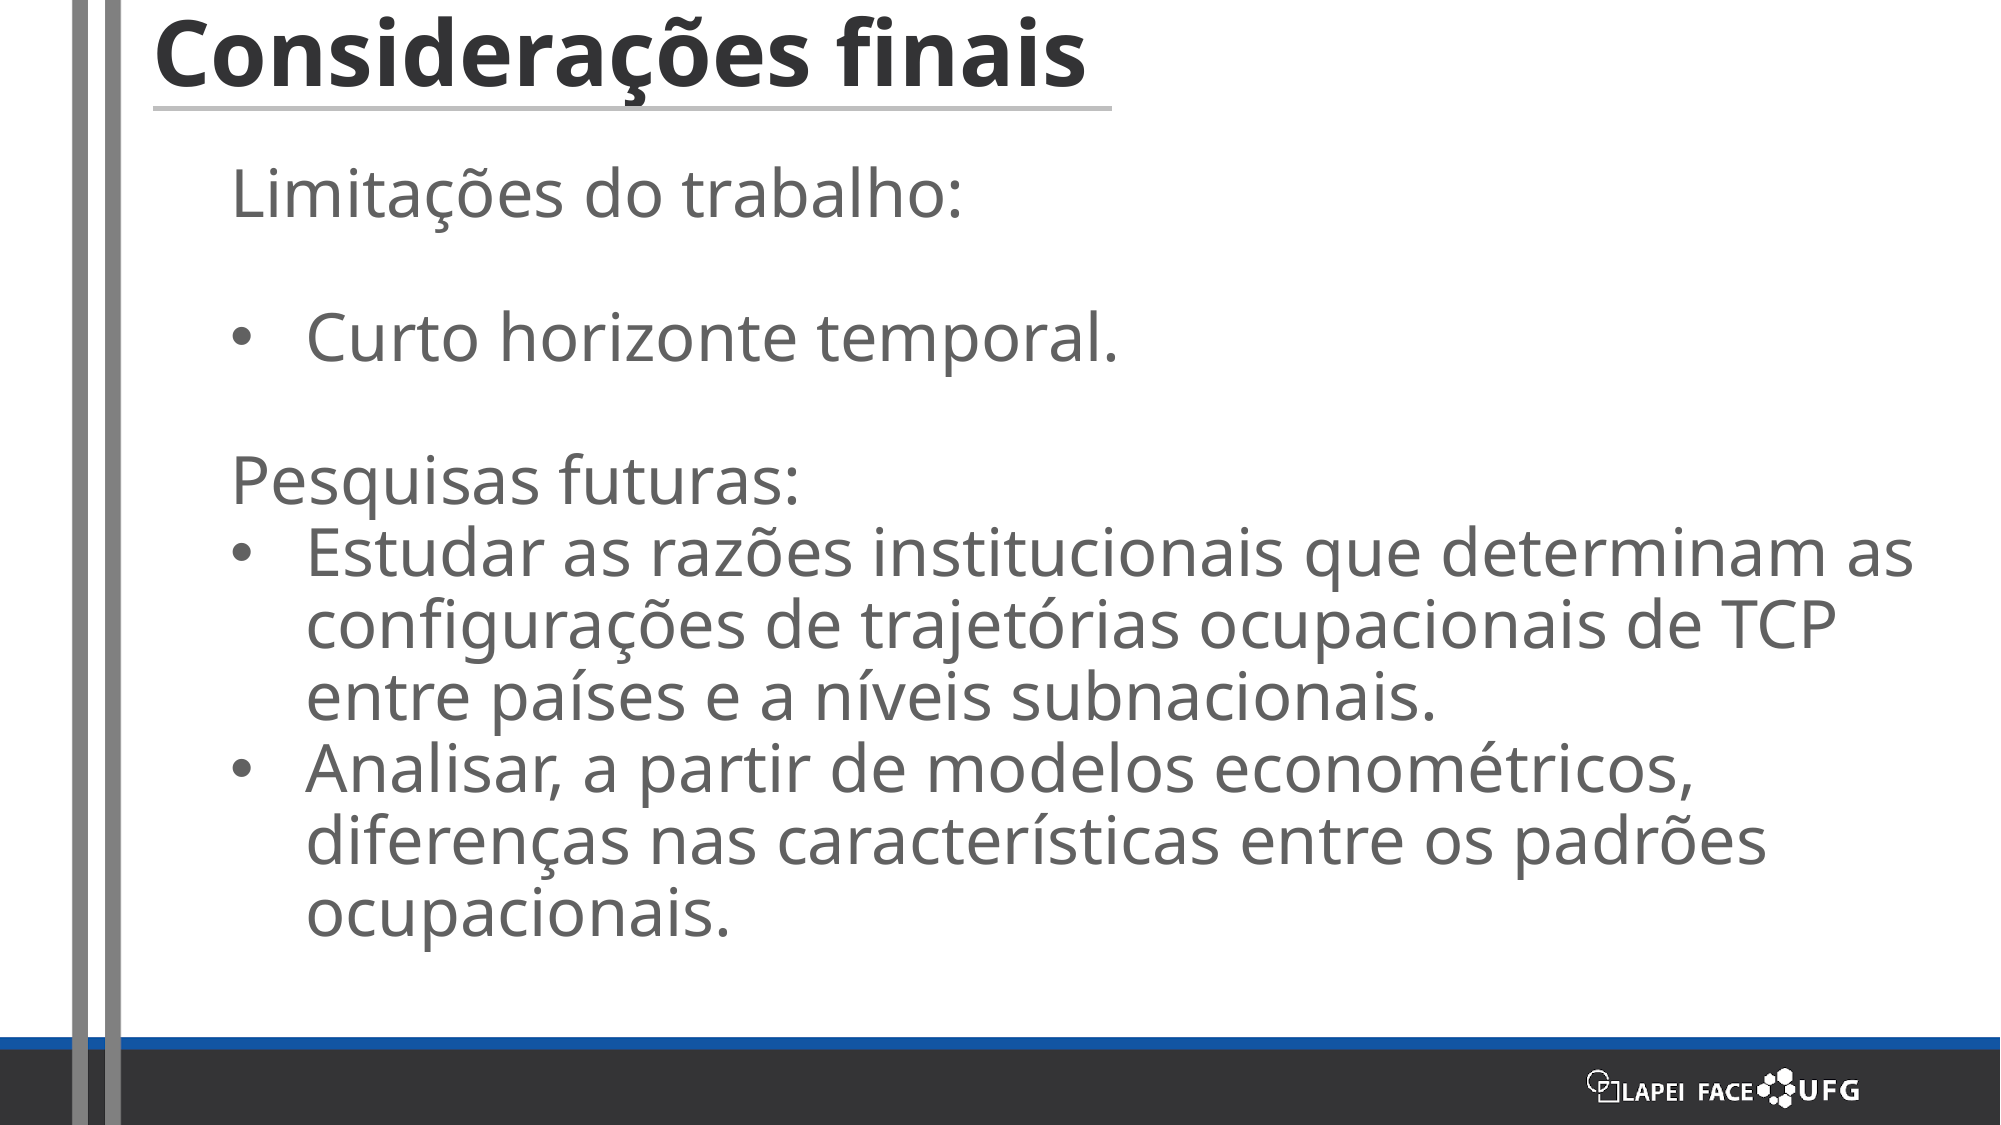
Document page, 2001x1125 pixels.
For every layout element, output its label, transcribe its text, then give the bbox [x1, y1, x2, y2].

picture [0, 0, 2000, 1125]
text_box Limitações do trabalho: Curto horizonte temporal. Pesquisas futuras: Estudar as razões institucionais que determinam as configurações de trajetórias ocupacionais de TCP entre países e a níveis subnacionais. Analisar, a partir de modelos econométricos, diferenças nas características entre os padrões ocupacionais. [186, 152, 1934, 957]
title Considerações finais [137, 0, 1863, 218]
